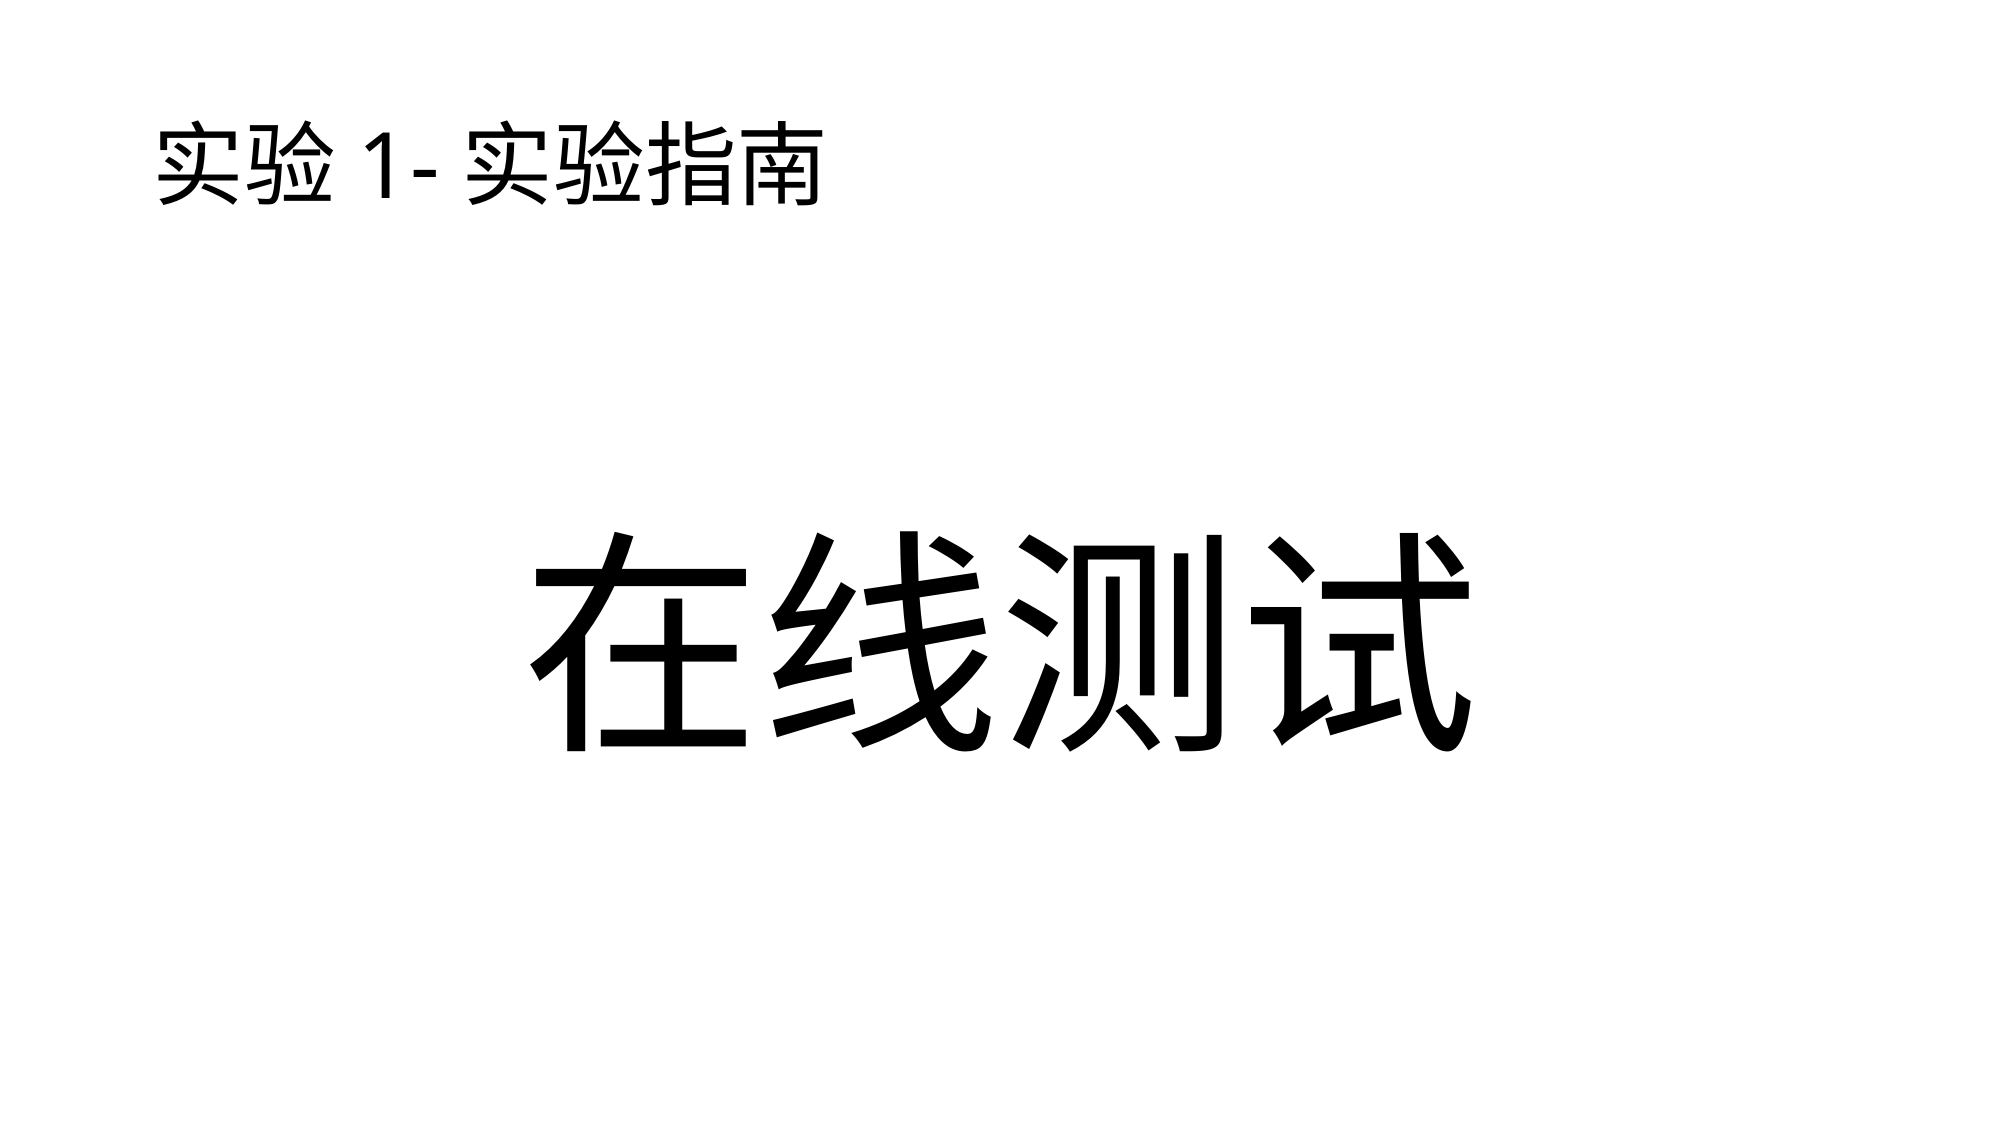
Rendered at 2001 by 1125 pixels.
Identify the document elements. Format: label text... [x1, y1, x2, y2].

title 实验1-实验指南 [137, 59, 1863, 278]
list 在线测试 [137, 299, 1863, 1014]
